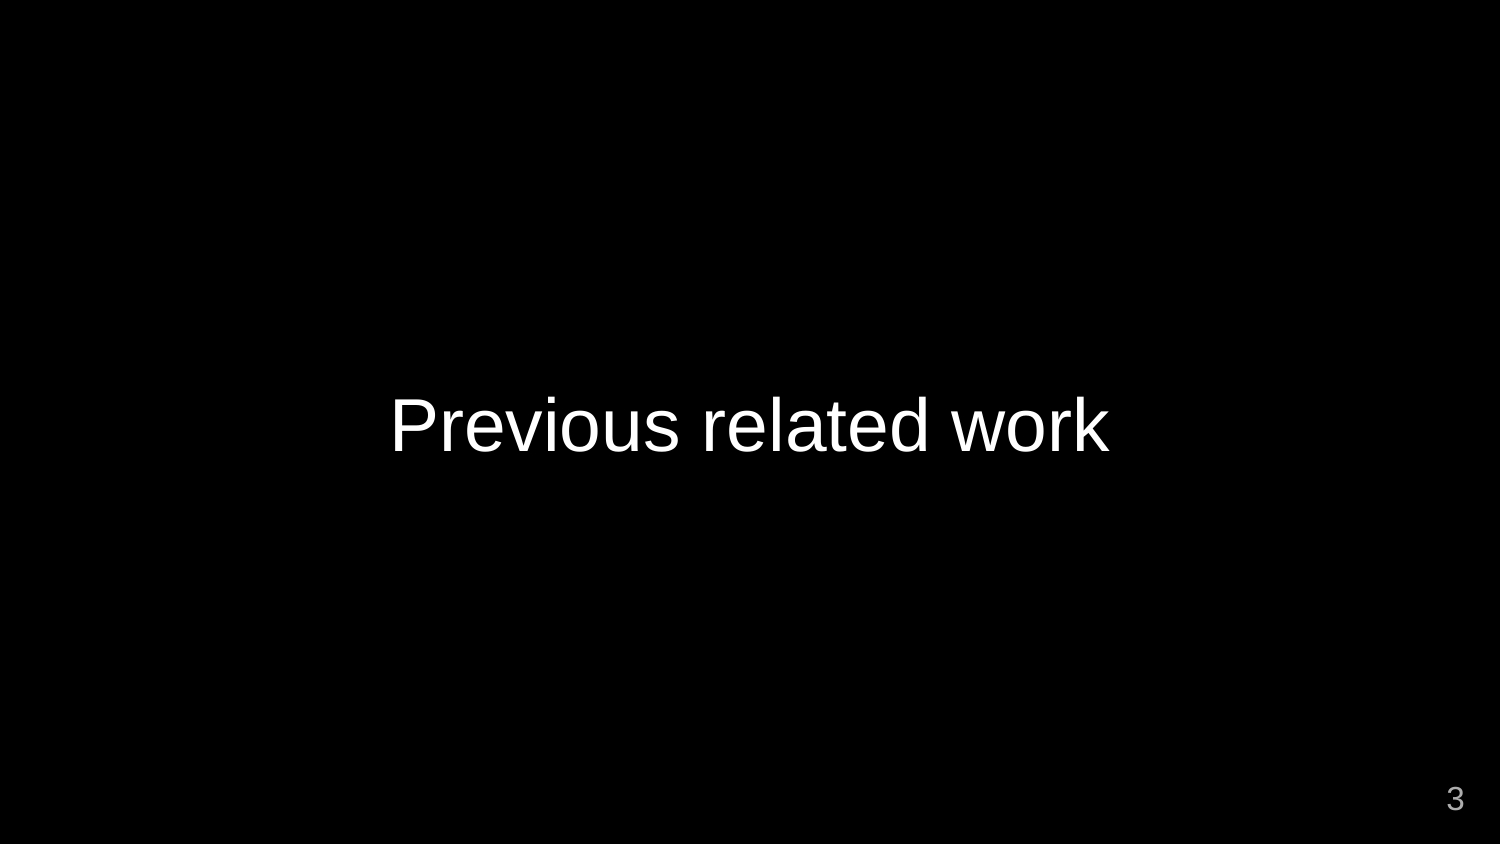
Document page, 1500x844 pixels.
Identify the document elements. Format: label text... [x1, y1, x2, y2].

title Previous related work [51, 352, 1449, 491]
slide_number 3 [1389, 764, 1480, 830]
